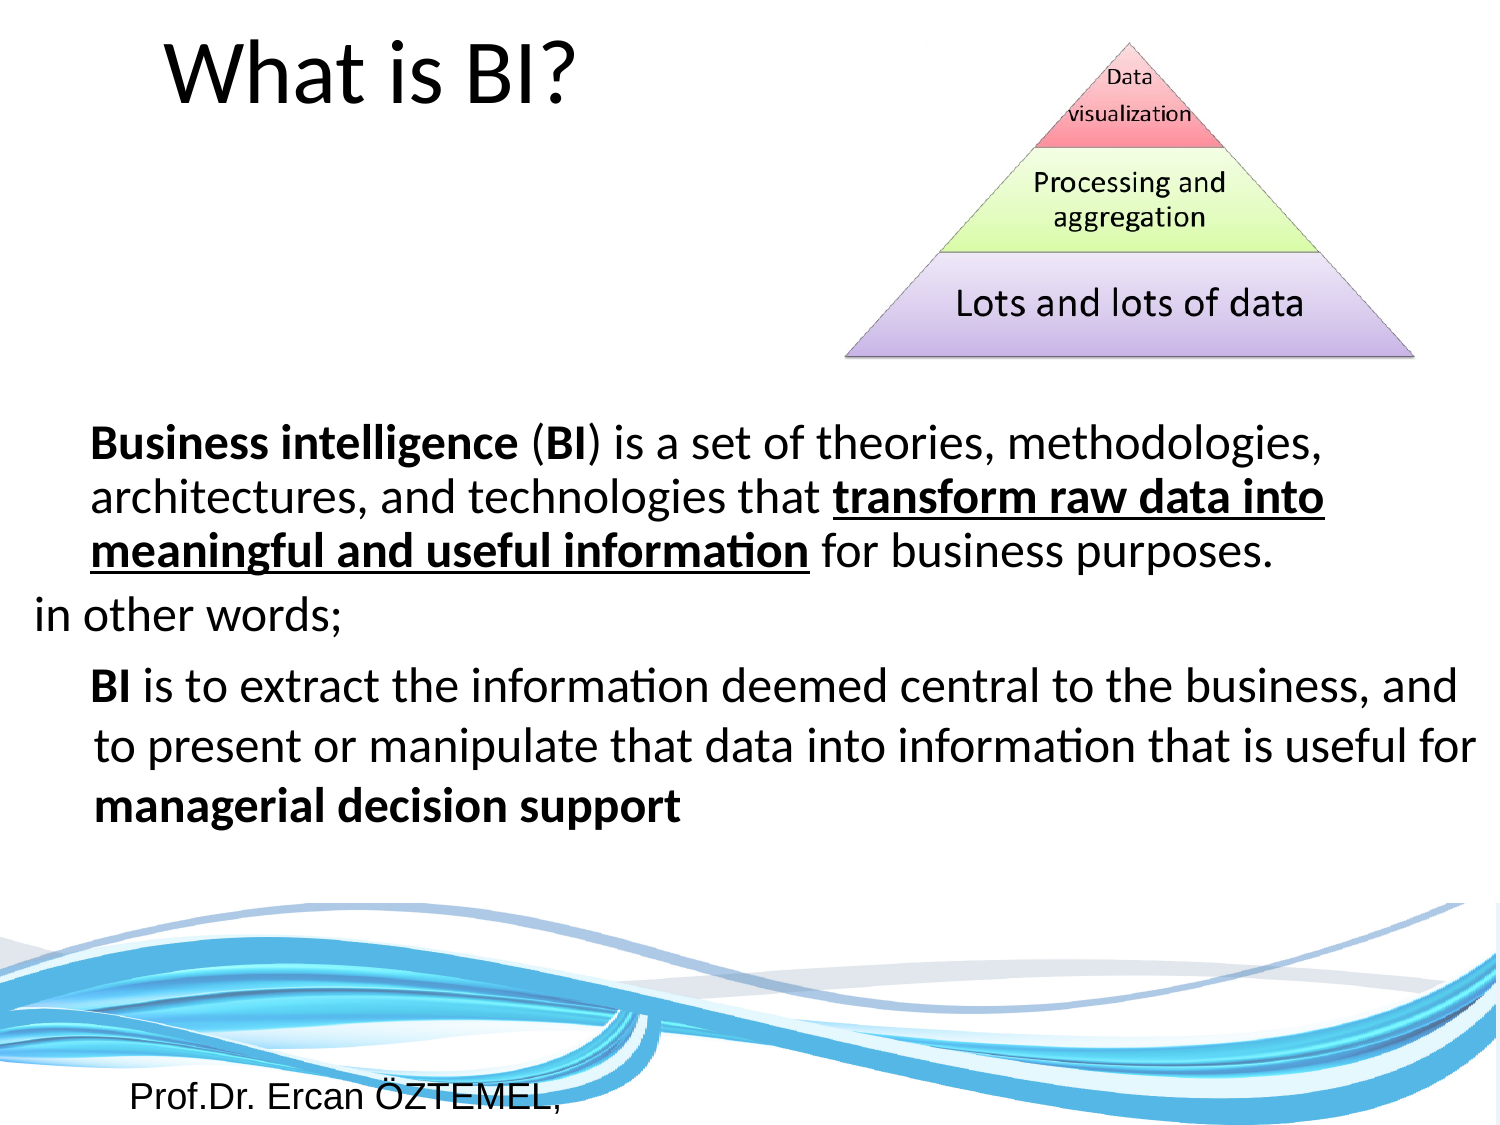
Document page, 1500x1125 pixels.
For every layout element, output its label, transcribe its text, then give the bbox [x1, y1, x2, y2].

picture [808, 42, 1448, 360]
title What is BI? [41, 7, 703, 126]
list Business intelligence (BI) is a set of theories, methodologies, architectures, and technologies that transform raw data into meaningful and useful information for business purposes. in other words; BI is to extract the information deemed central to the business, and to present or manipulate that data into information that is useful for managerial decision support [18, 408, 1495, 792]
picture [0, 903, 1500, 1125]
